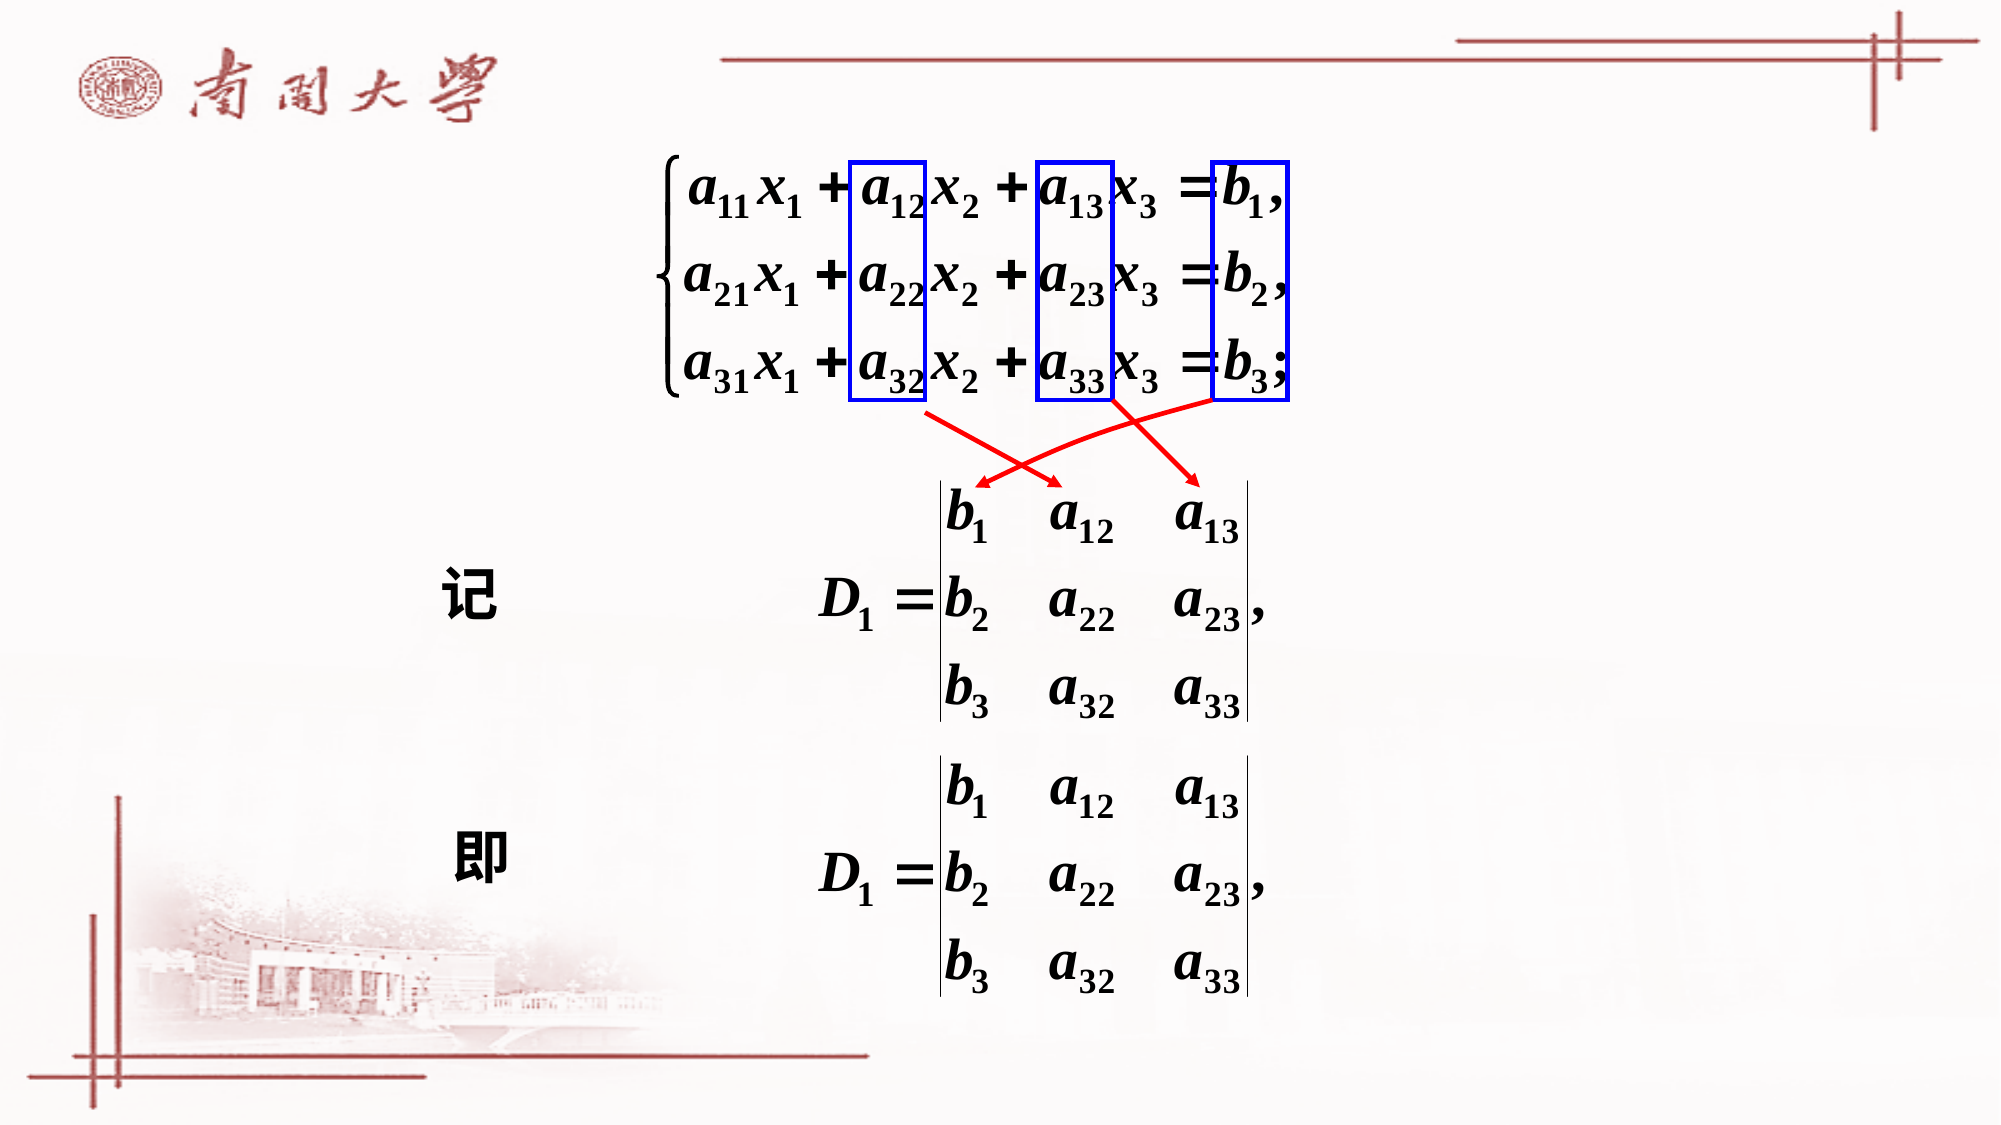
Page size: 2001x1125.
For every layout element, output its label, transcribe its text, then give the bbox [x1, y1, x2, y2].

text_box 记 [425, 549, 514, 635]
text_box [1022, 422, 1139, 468]
text_box [1005, 465, 1026, 473]
text_box 即 [437, 812, 526, 898]
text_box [812, 474, 1269, 728]
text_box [812, 749, 1269, 1003]
text_box [1135, 412, 1180, 427]
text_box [649, 149, 1292, 403]
